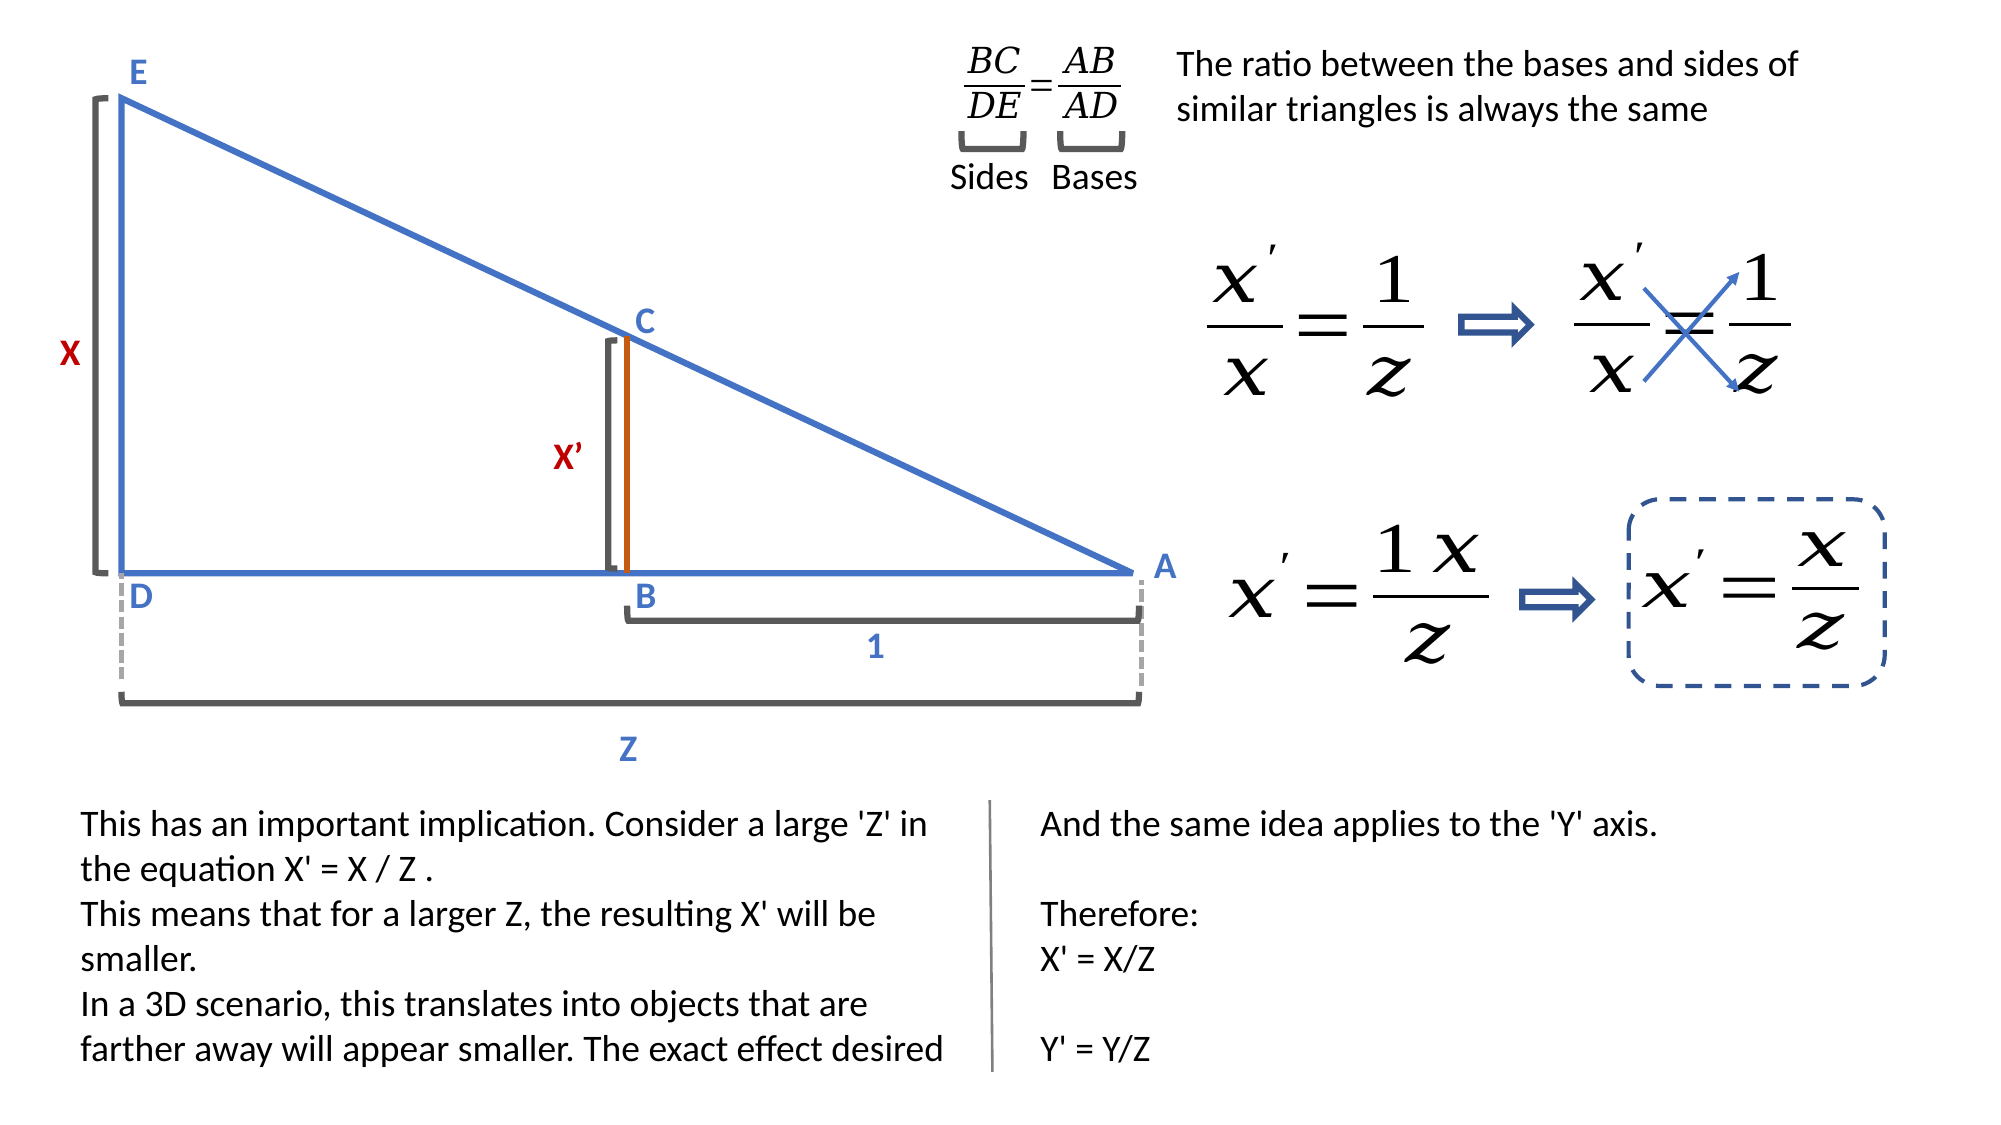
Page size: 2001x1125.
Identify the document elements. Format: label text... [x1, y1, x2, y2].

text_box Z [604, 716, 656, 776]
text_box [626, 605, 1140, 622]
text_box And the same idea applies to the 'Y' axis. Therefore: X' = X/Z Y' = Y/Z [1025, 791, 1935, 1077]
text_box Bases [1036, 145, 1154, 205]
text_box [1521, 581, 1593, 618]
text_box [989, 800, 993, 1072]
text_box Sides [935, 145, 1036, 205]
text_box [960, 131, 1025, 145]
text_box 1 [851, 622, 903, 673]
text_box This has an important implication. Consider a large 'Z' in the equation X' = X / Z . This means that for a larger Z, the resulting X' will be smaller. In a 3D scenario, this translates into objects that are farther away will appear smaller. The exact effect desired [65, 791, 975, 1077]
text_box A [1139, 533, 1191, 594]
text_box [630, 348, 1134, 575]
text_box B [620, 563, 672, 624]
text_box [1059, 131, 1123, 145]
text_box X [45, 320, 115, 381]
text_box [607, 339, 618, 570]
text_box C [620, 288, 672, 348]
text_box [120, 100, 624, 575]
text_box E [114, 40, 166, 100]
text_box The ratio between the bases and sides of similar triangles is always the same [1161, 32, 1918, 137]
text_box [1643, 382, 1740, 392]
text_box D [114, 563, 166, 624]
text_box [94, 97, 109, 320]
text_box [120, 691, 1140, 704]
text_box [94, 381, 109, 574]
text_box X’ [538, 424, 609, 484]
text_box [1643, 271, 1740, 382]
text_box [1460, 306, 1532, 343]
text_box [1627, 498, 1886, 688]
